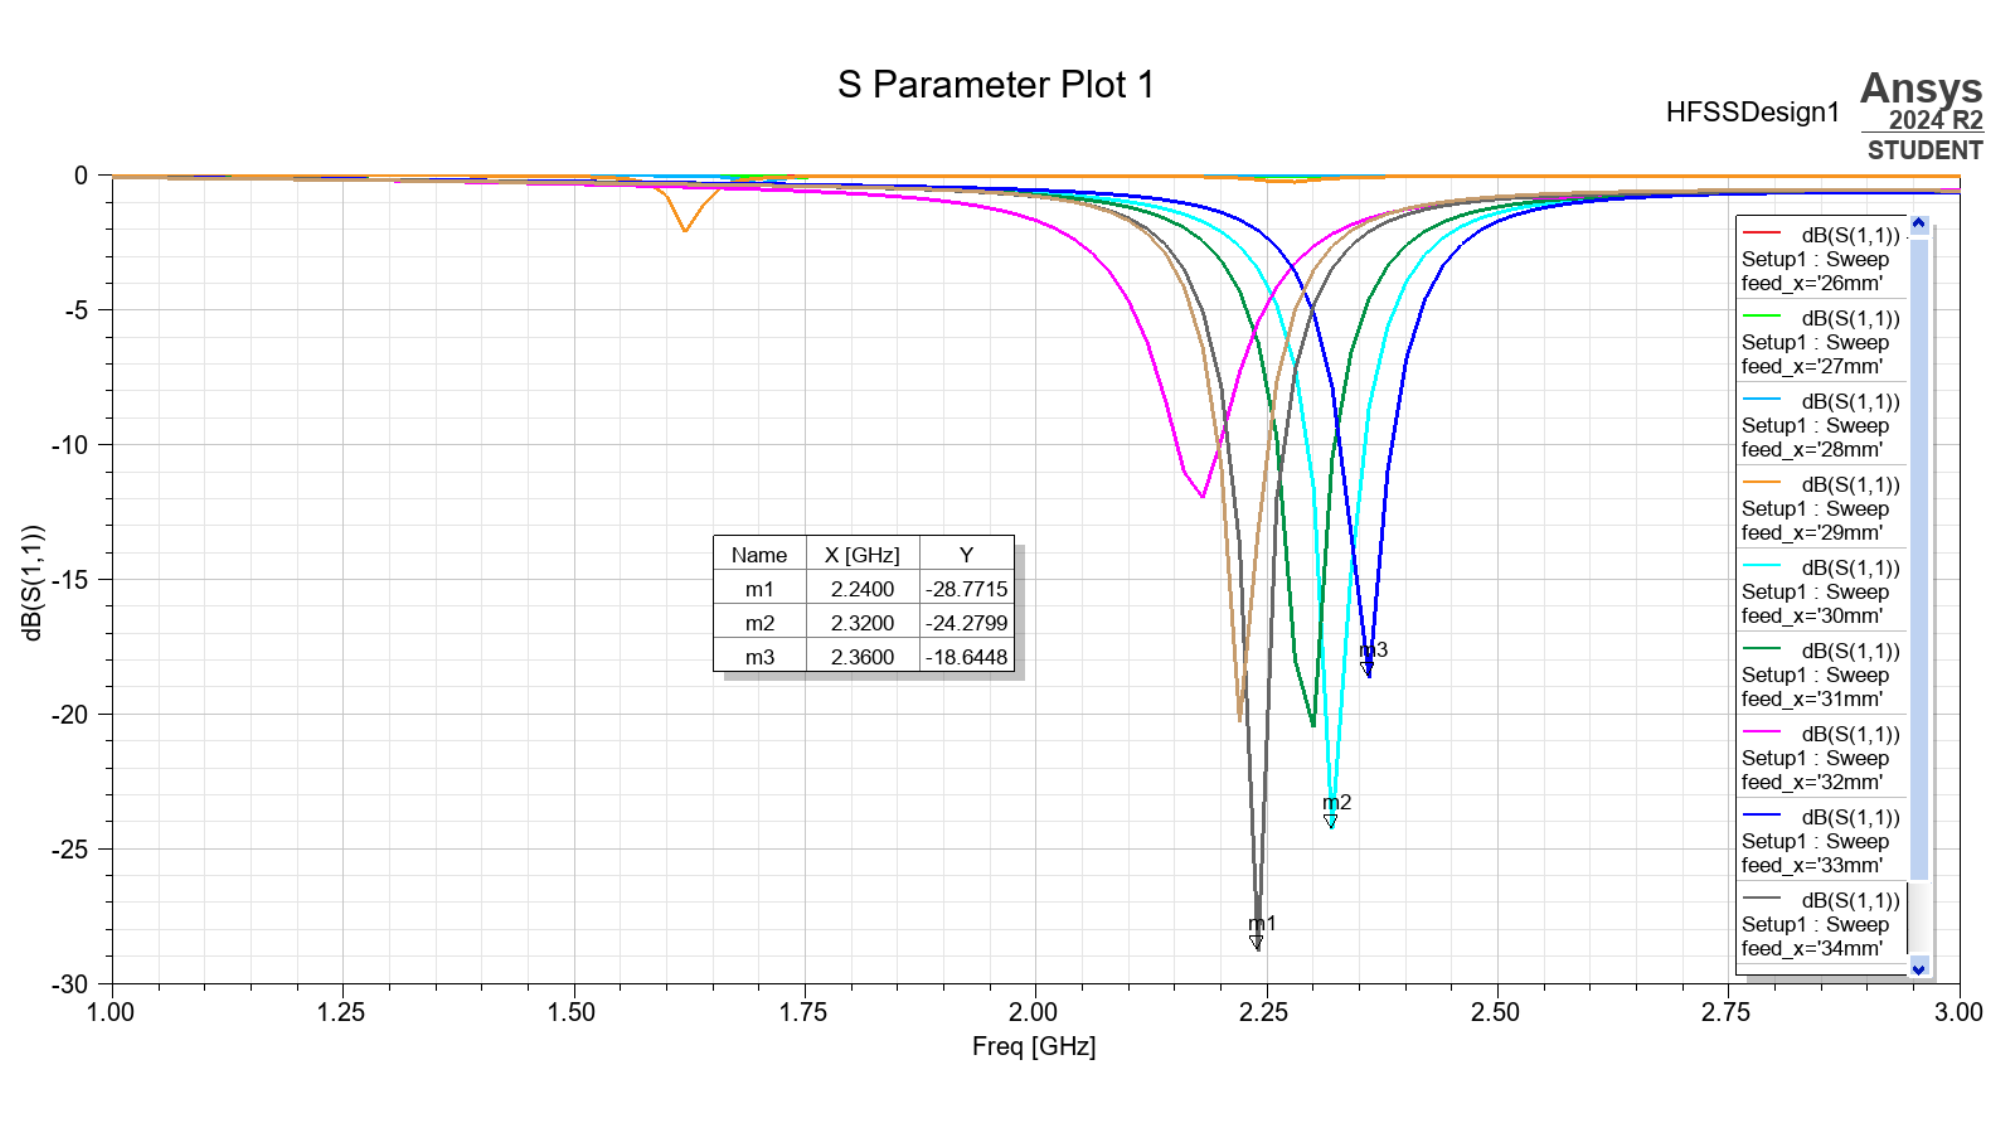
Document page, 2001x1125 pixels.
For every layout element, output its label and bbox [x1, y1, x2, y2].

picture [0, 56, 2000, 1069]
